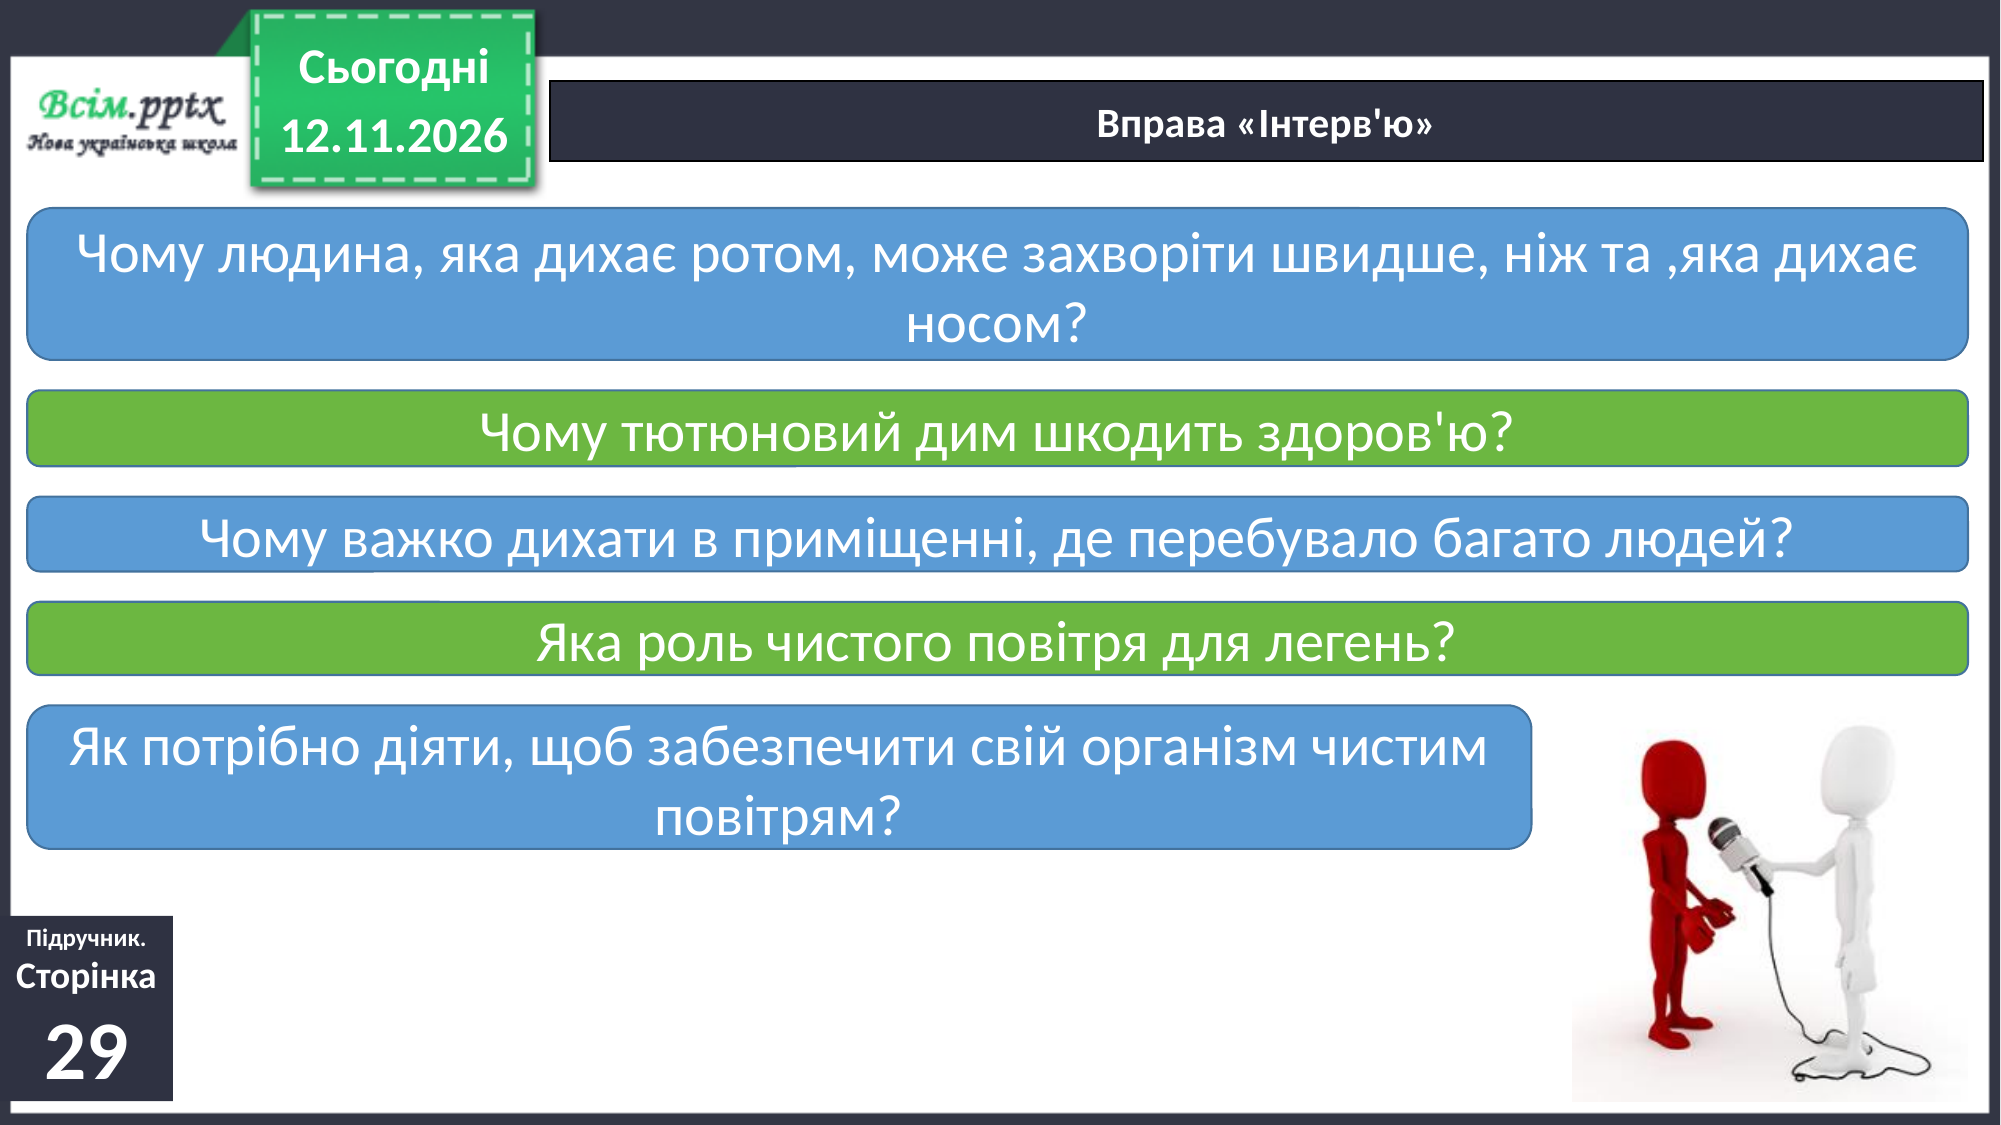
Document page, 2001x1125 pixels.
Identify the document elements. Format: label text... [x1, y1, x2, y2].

text_box Як потрібно діяти, щоб забезпечити свій організм чистим повітрям? [26, 704, 1533, 850]
text_box Підручник. Сторінка 29 [0, 915, 174, 1102]
text_box Яка роль чистого повітря для легень? [26, 600, 1970, 677]
text_box Чому людина, яка дихає ротом, може захворіти швидше, ніж та ,яка дихає носом? [26, 206, 1970, 361]
picture [0, 0, 2001, 1125]
text_box Чому важко дихати в приміщенні, де перебувало багато людей? [26, 495, 1970, 573]
text_box Вправа «Інтерв'ю» [549, 80, 1984, 162]
text_box 28.01.2022 [263, 101, 524, 164]
text_box Сьогодні [284, 26, 535, 101]
text_box Чому тютюновий дим шкодить здоров'ю? [26, 389, 1970, 468]
